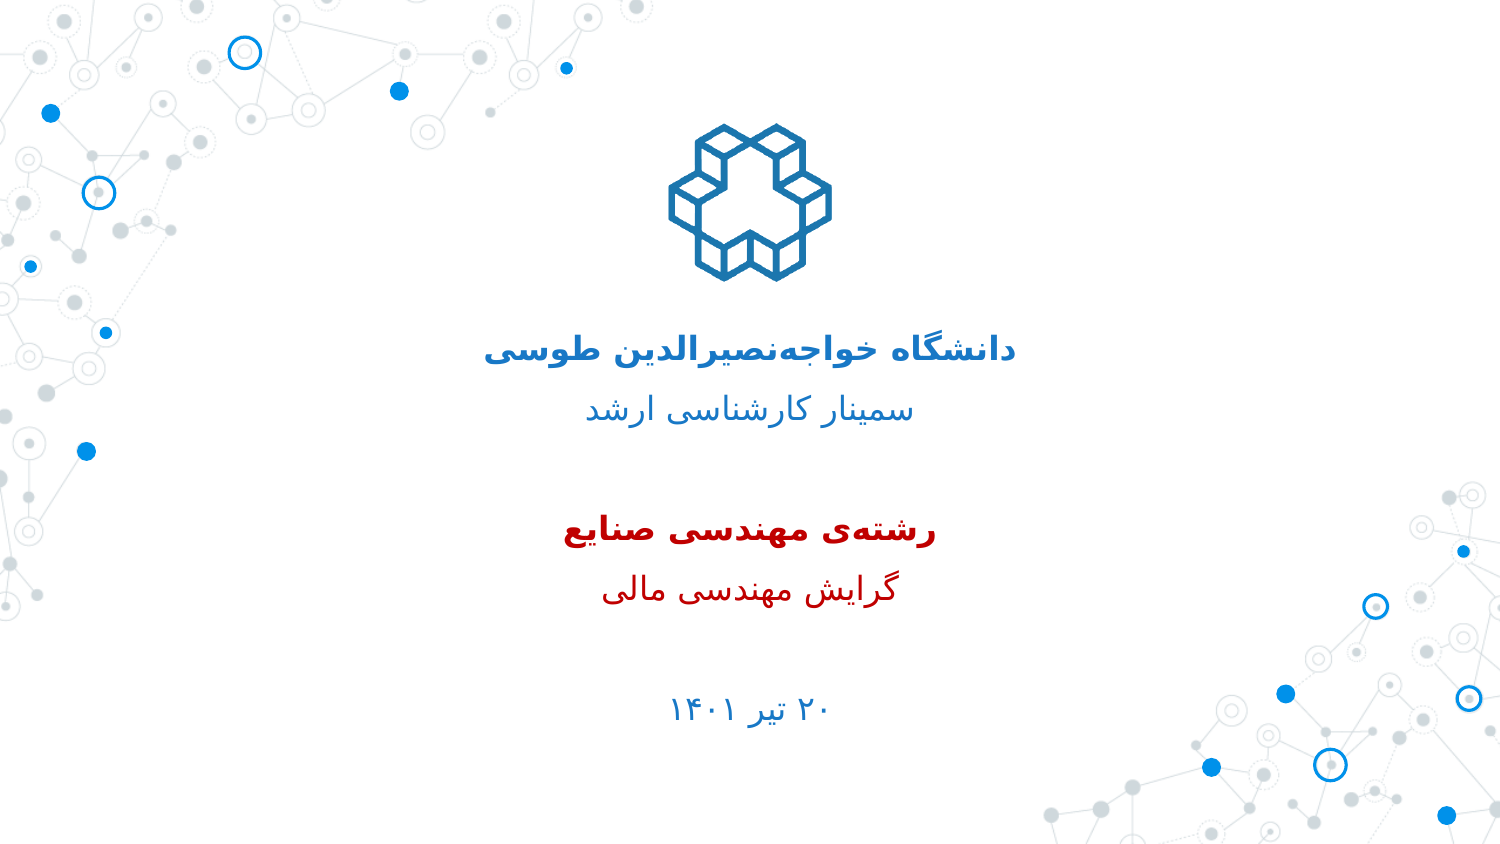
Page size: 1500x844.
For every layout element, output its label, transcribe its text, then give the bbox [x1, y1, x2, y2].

picture [0, 0, 1500, 844]
title دانشگاه خواجه‌نصیرالدین طوسی سمینار کارشناسی ارشد رشته‌ی مهندسی صنایع گرایش مهندسی مالی ۲۰ تیر ۱۴۰۱ [273, 421, 1227, 613]
